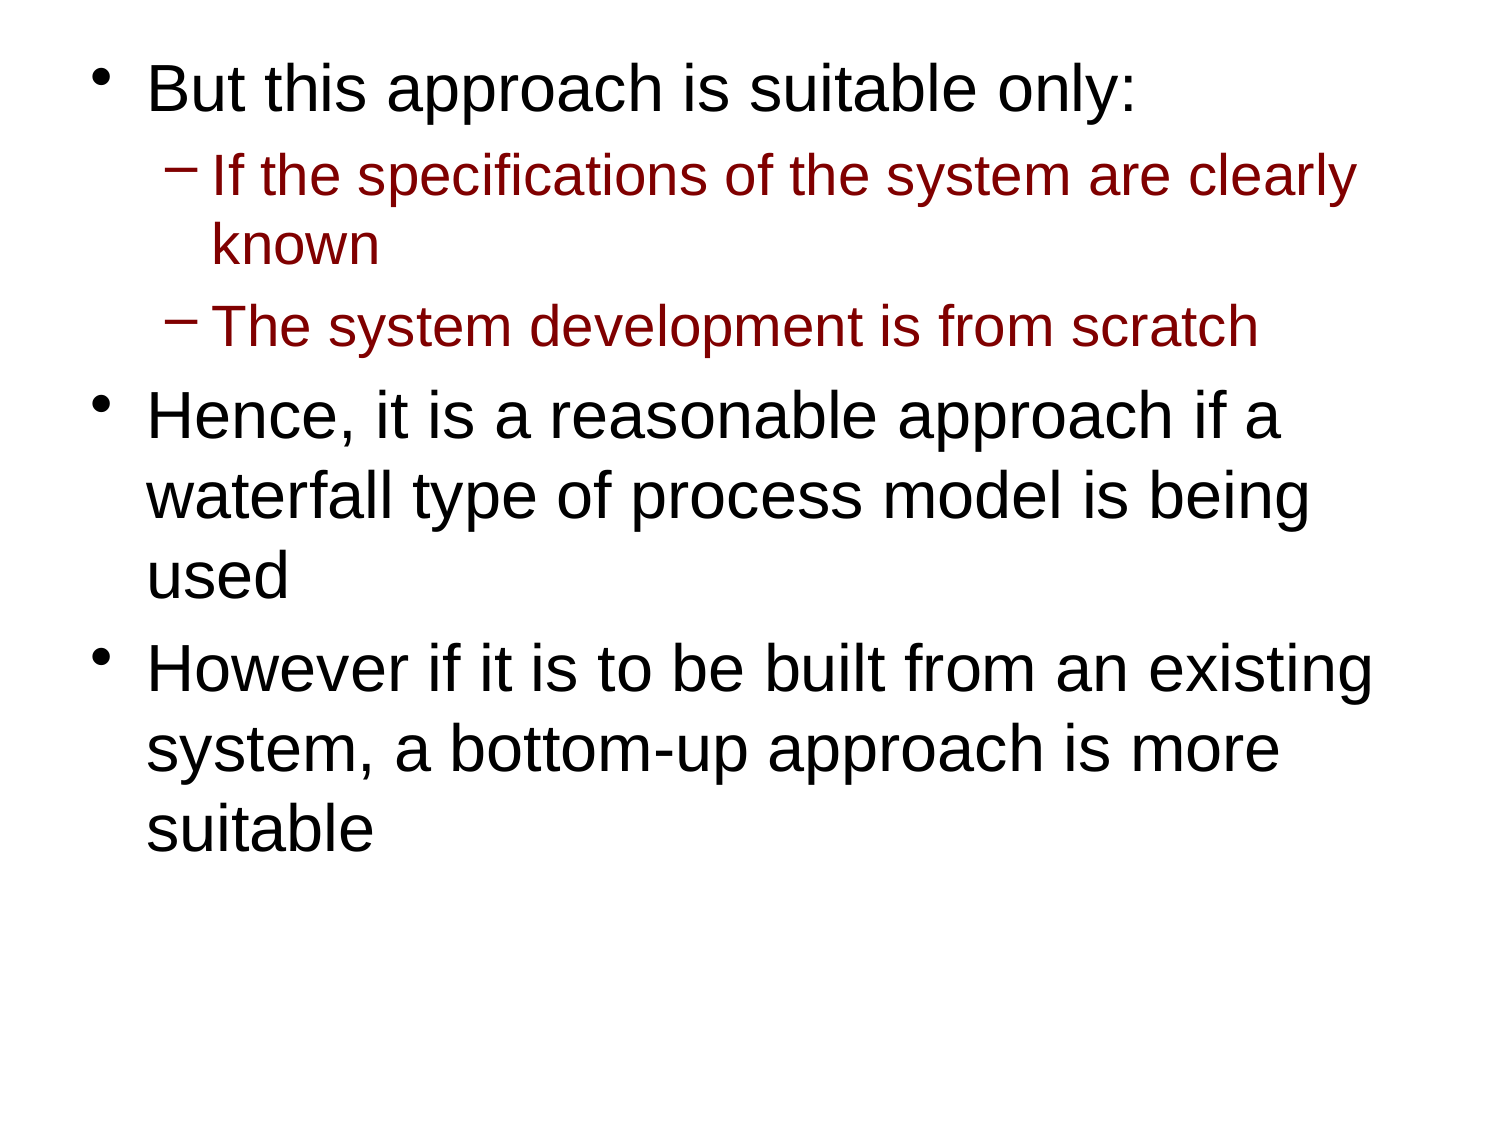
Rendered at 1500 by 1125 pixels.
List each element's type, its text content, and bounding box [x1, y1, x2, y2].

list But this approach is suitable only: If the specifications of the system are clearly known The system development is from scratch Hence, it is a reasonable approach if a waterfall type of process model is being used However if it is to be built from an existing system, a bottom-up approach is more suitable [74, 37, 1426, 1006]
